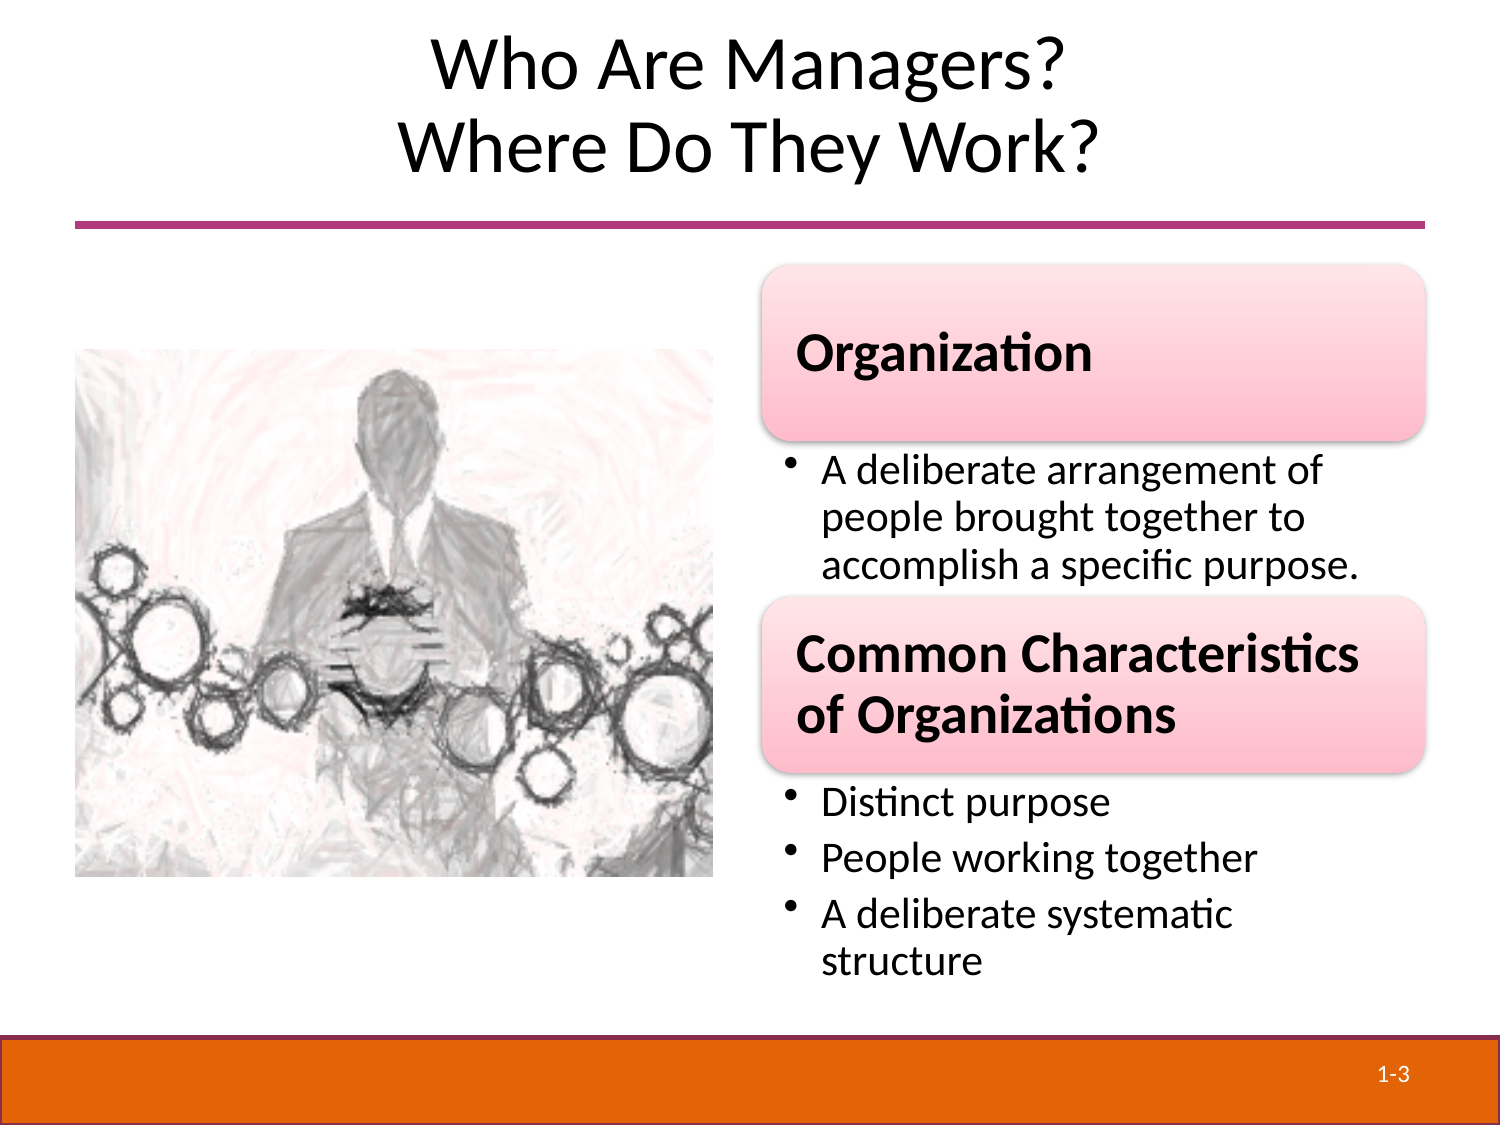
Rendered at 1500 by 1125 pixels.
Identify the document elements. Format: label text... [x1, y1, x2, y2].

picture [74, 349, 713, 877]
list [762, 262, 1426, 1006]
title Who Are Managers? Where Do They Work? [74, 12, 1426, 201]
slide_number 1-3 [1074, 1042, 1425, 1103]
